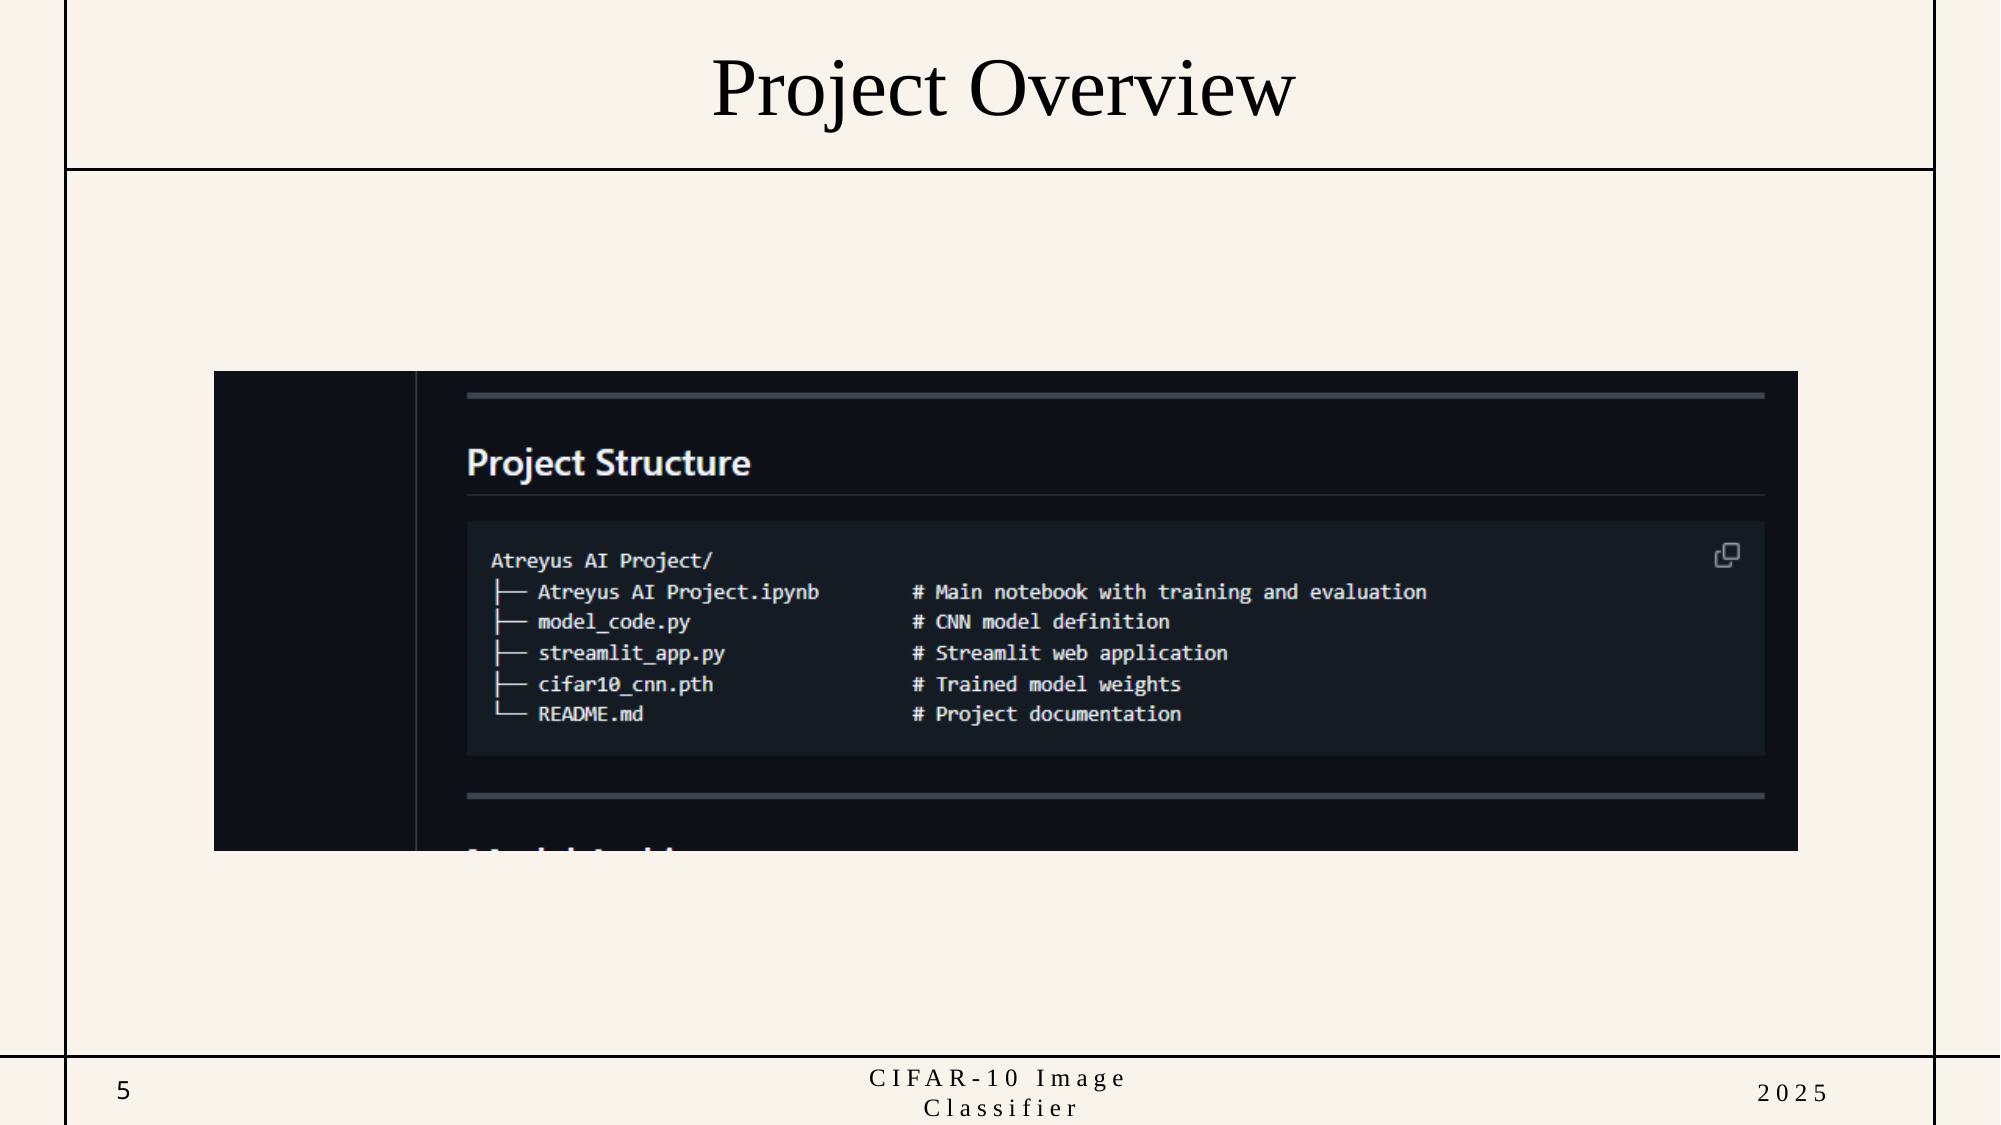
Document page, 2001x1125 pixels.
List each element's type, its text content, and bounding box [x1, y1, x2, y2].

slide_number 5 [101, 1069, 258, 1115]
title Project Overview [334, 8, 1674, 168]
slide_number 2025 [1742, 1069, 1899, 1115]
footer CIFAR-10 Image Classifier [788, 1069, 1211, 1115]
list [214, 371, 1798, 852]
